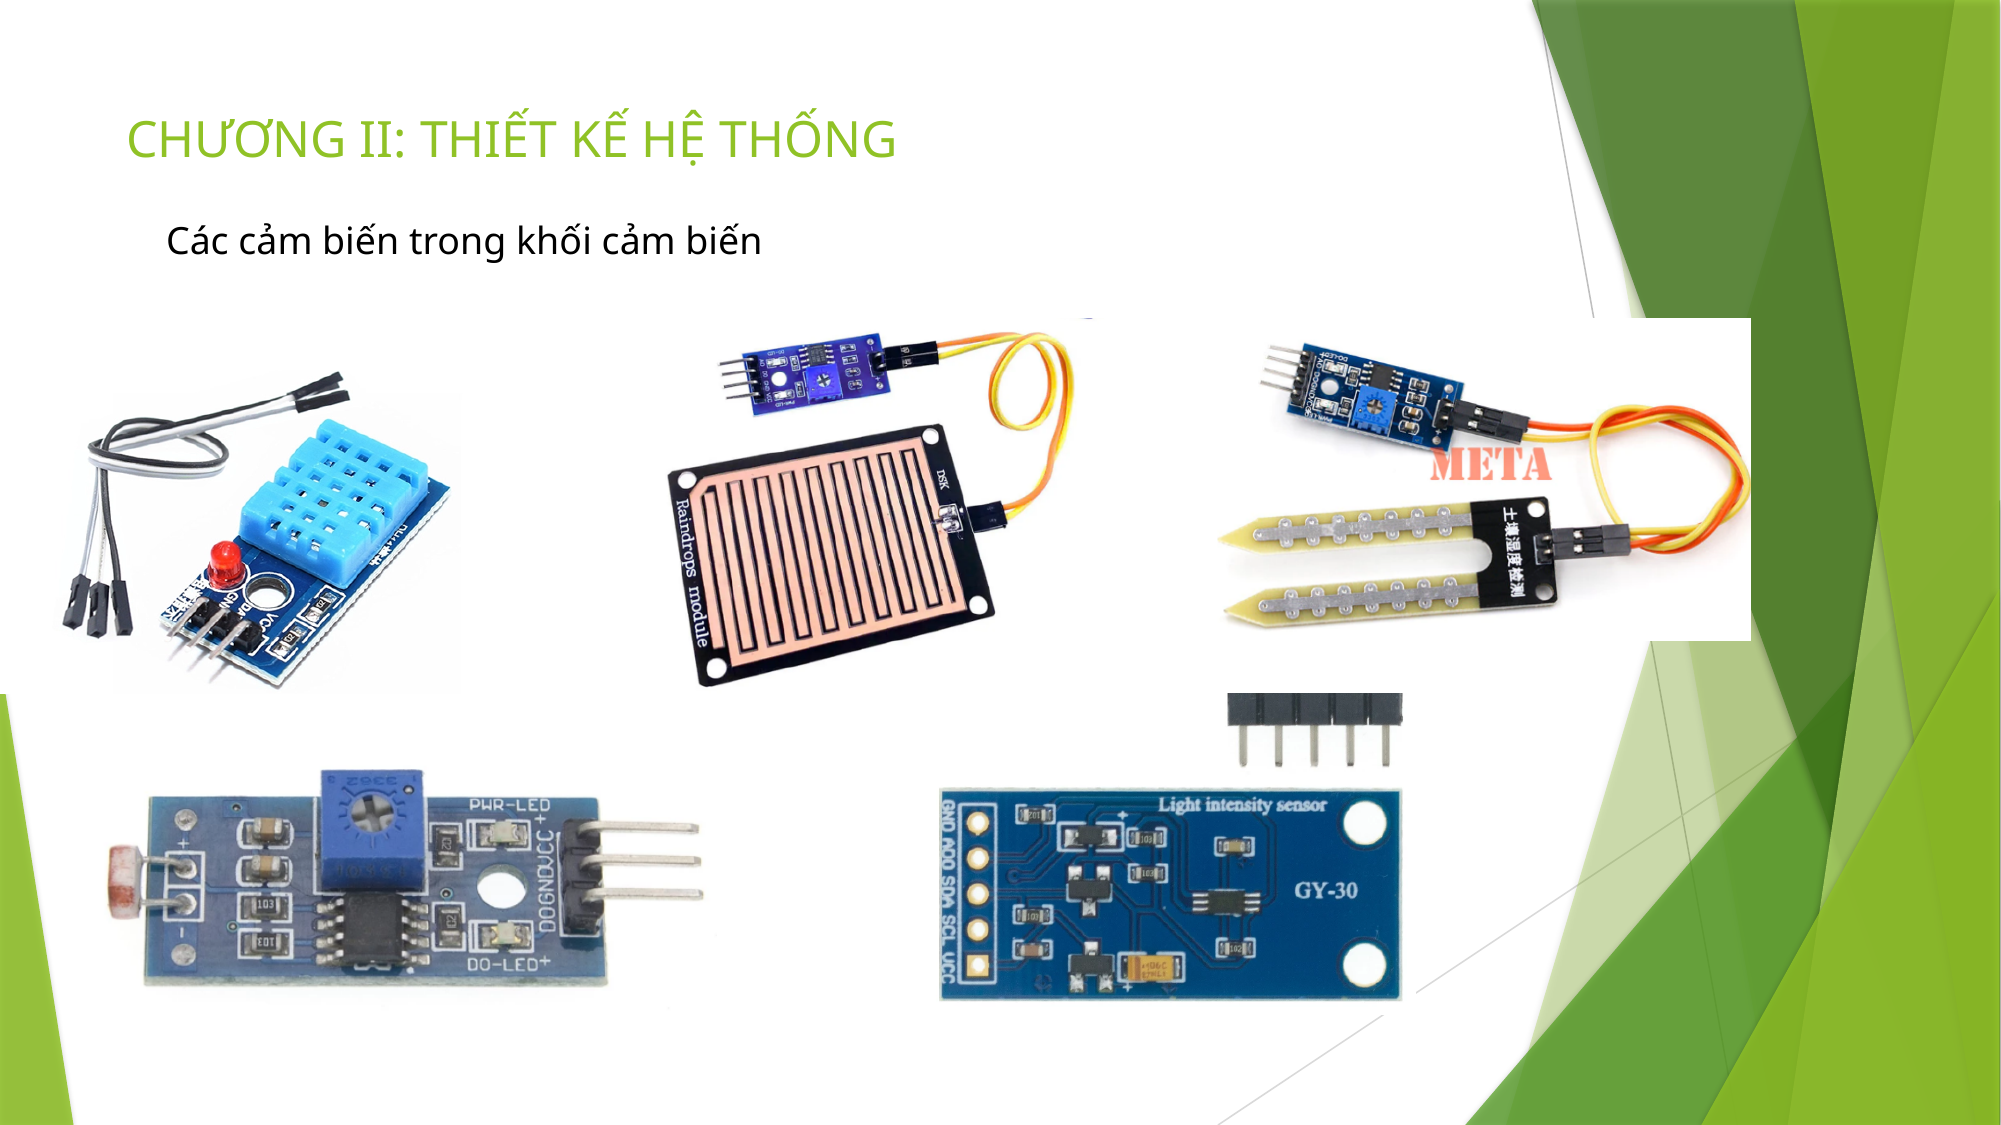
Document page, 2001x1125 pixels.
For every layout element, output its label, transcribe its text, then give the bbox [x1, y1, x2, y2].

picture [629, 318, 1416, 1016]
picture [0, 356, 542, 694]
title CHƯƠNG II: THIẾT KẾ HỆ THỐNG [111, 99, 1522, 218]
text_box Các cảm biến trong khối cảm biến [151, 209, 931, 270]
picture [90, 752, 717, 1016]
picture [1207, 318, 1752, 642]
